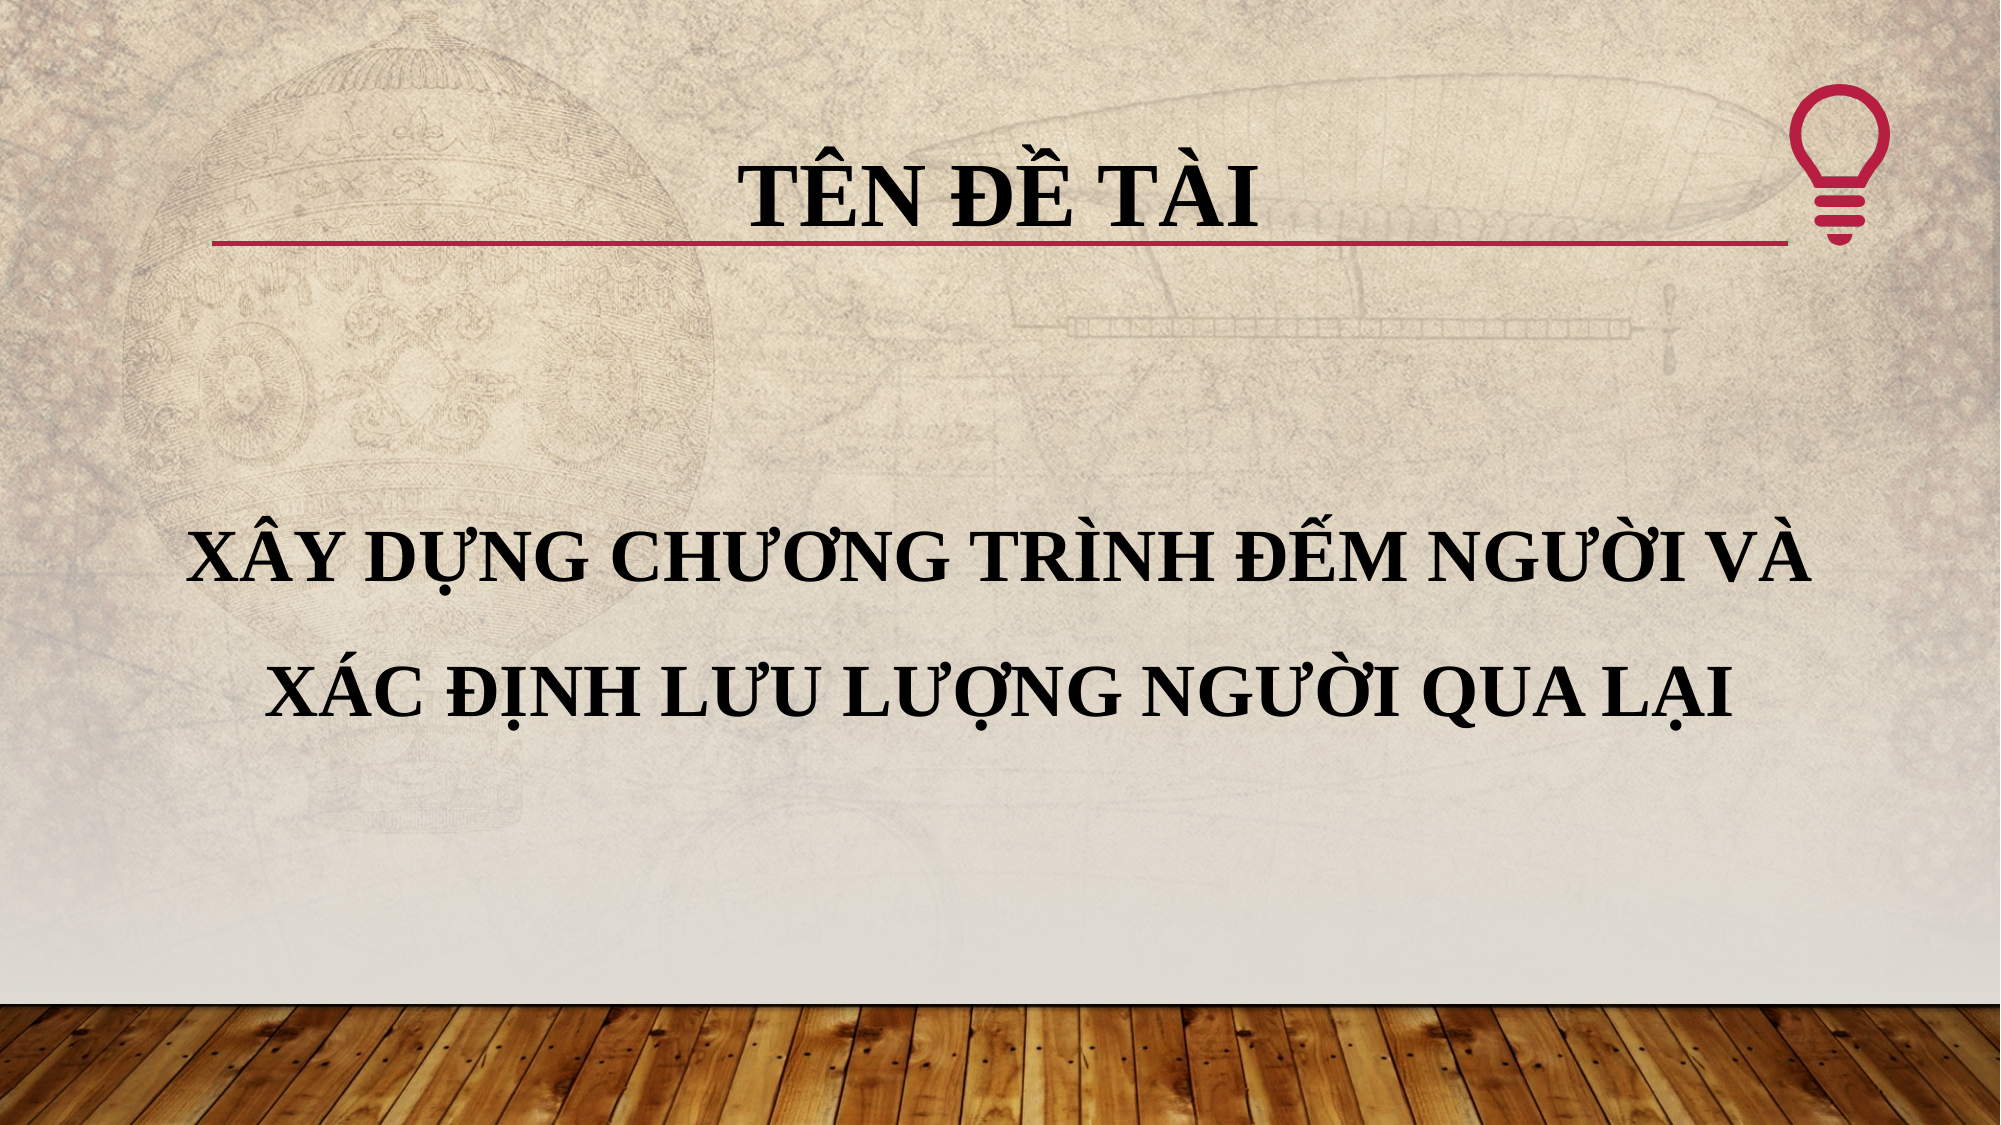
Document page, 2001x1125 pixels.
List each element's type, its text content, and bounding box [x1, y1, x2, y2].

title Xây dựng Chương trình Đếm người và xác định lưu lượng người qua lại [140, 453, 1860, 626]
picture [1746, 72, 1932, 257]
text_box TÊN ĐỀ TÀI [723, 127, 1277, 252]
picture [0, 1004, 2000, 1125]
